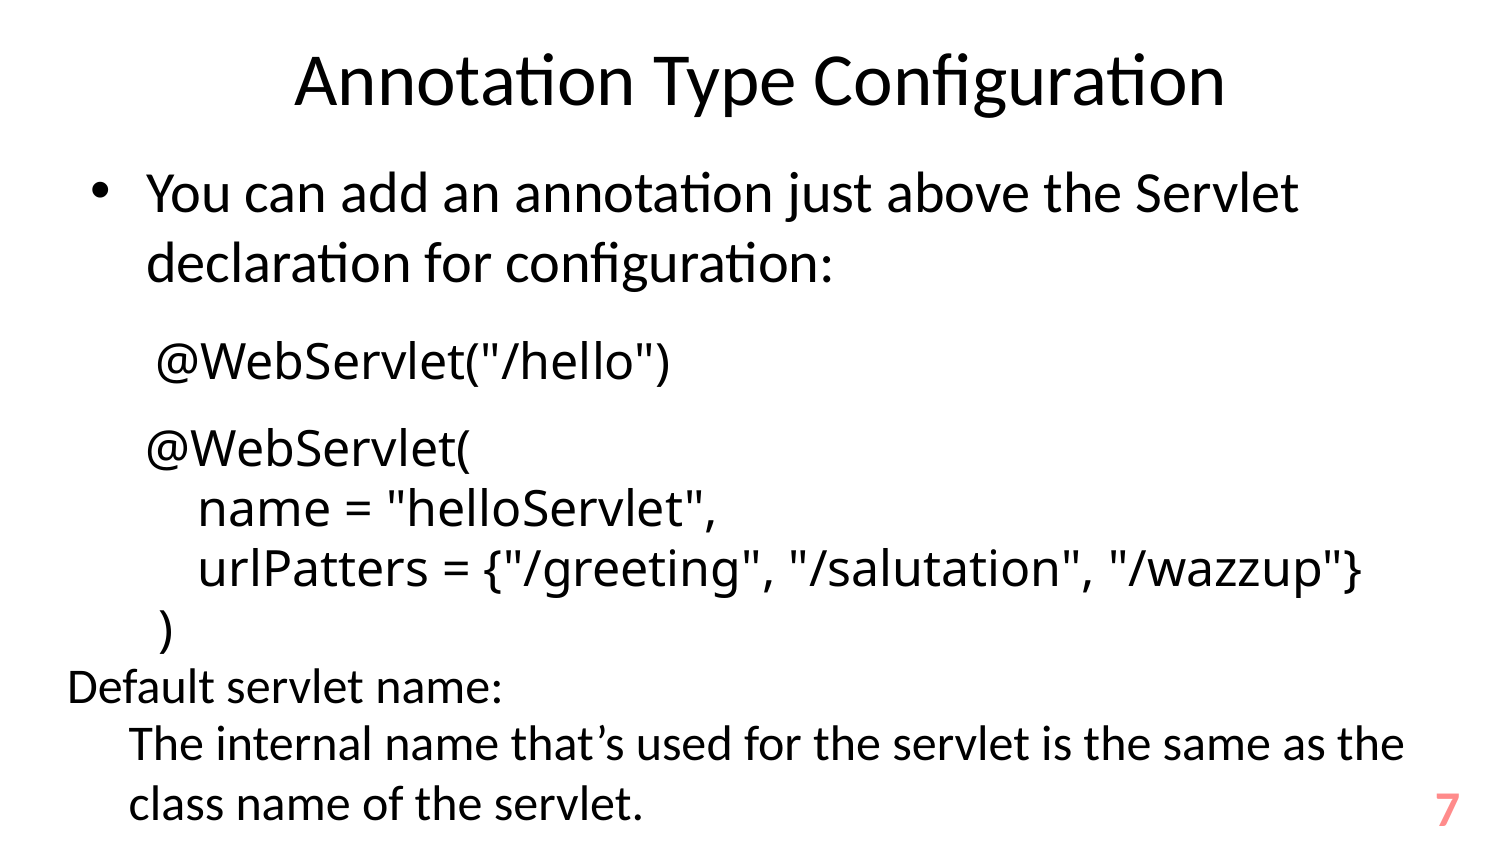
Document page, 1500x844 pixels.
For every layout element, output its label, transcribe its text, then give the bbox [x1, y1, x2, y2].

title Annotation Type Configuration [85, 5, 1436, 146]
text_box Default servlet name: [52, 646, 519, 721]
text_box @WebServlet("/hello") [140, 321, 686, 397]
text_box The internal name that’s used for the servlet is the same as the class name of the servlet. [113, 703, 1433, 838]
slide_number 7 [1433, 784, 1475, 830]
list You can add an annotation just above the Servlet declaration for configuration: [75, 146, 1425, 307]
text_box @WebServlet( name = "helloServlet", urlPatters = {"/greeting", "/salutation", "/wazzup"} ) [131, 409, 1391, 665]
